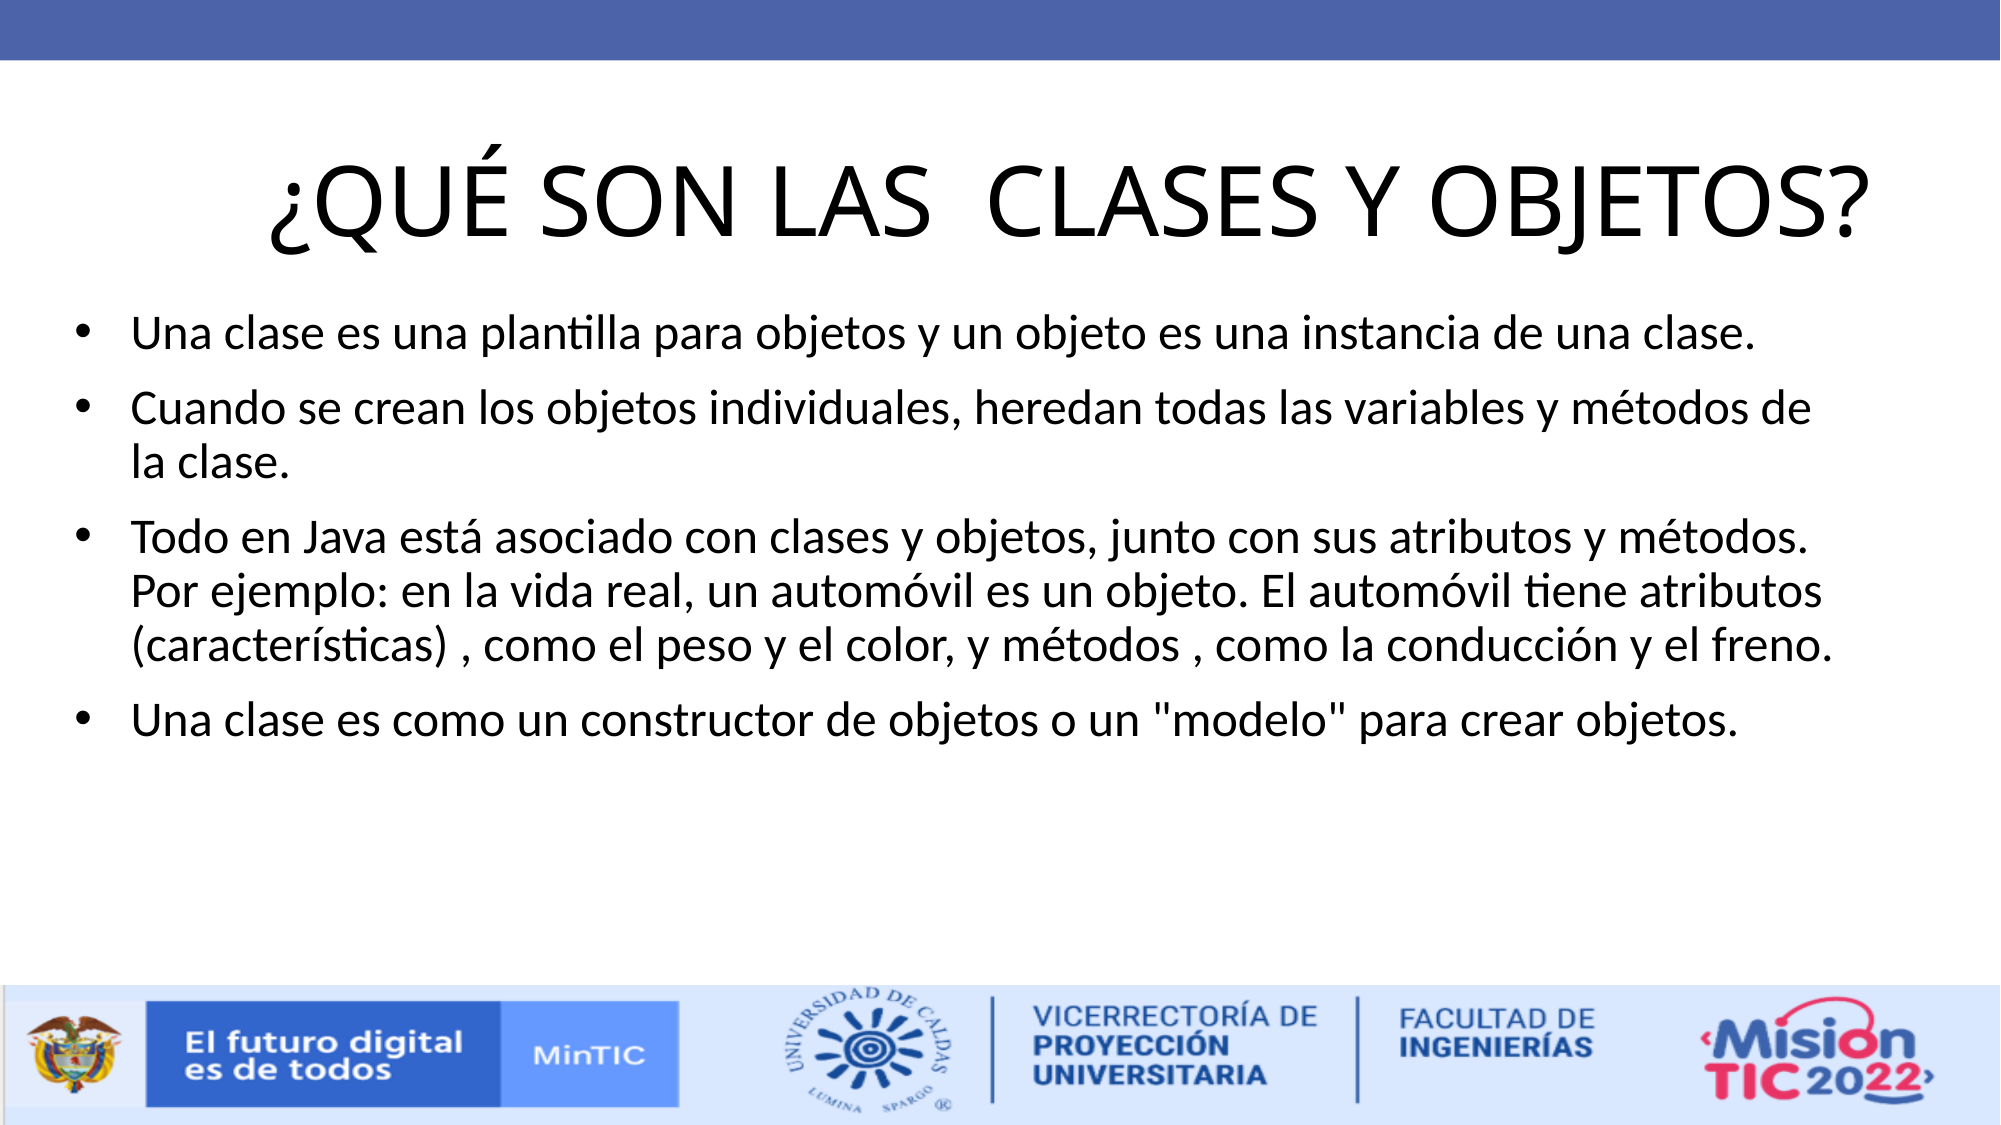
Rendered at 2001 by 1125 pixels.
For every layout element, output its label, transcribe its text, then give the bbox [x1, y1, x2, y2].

text_box [0, 0, 2000, 62]
title ¿QUÉ SON LAS CLASES Y OBJETOS? [238, 62, 1902, 266]
picture [0, 985, 2000, 1125]
subtitle Una clase es una plantilla para objetos y un objeto es una instancia de una clase. Cuando se crean los objetos individuales, heredan todas las variables y métodos de la clase. Todo en Java está asociado con clases y objetos, junto con sus atributos y métodos. Por ejemplo: en la vida real, un automóvil es un objeto. El automóvil tiene atributos (características) , como el peso y el color, y métodos , como la conducción y el freno. Una clase es como un constructor de objetos o un "modelo" para crear objetos. [59, 299, 1866, 925]
